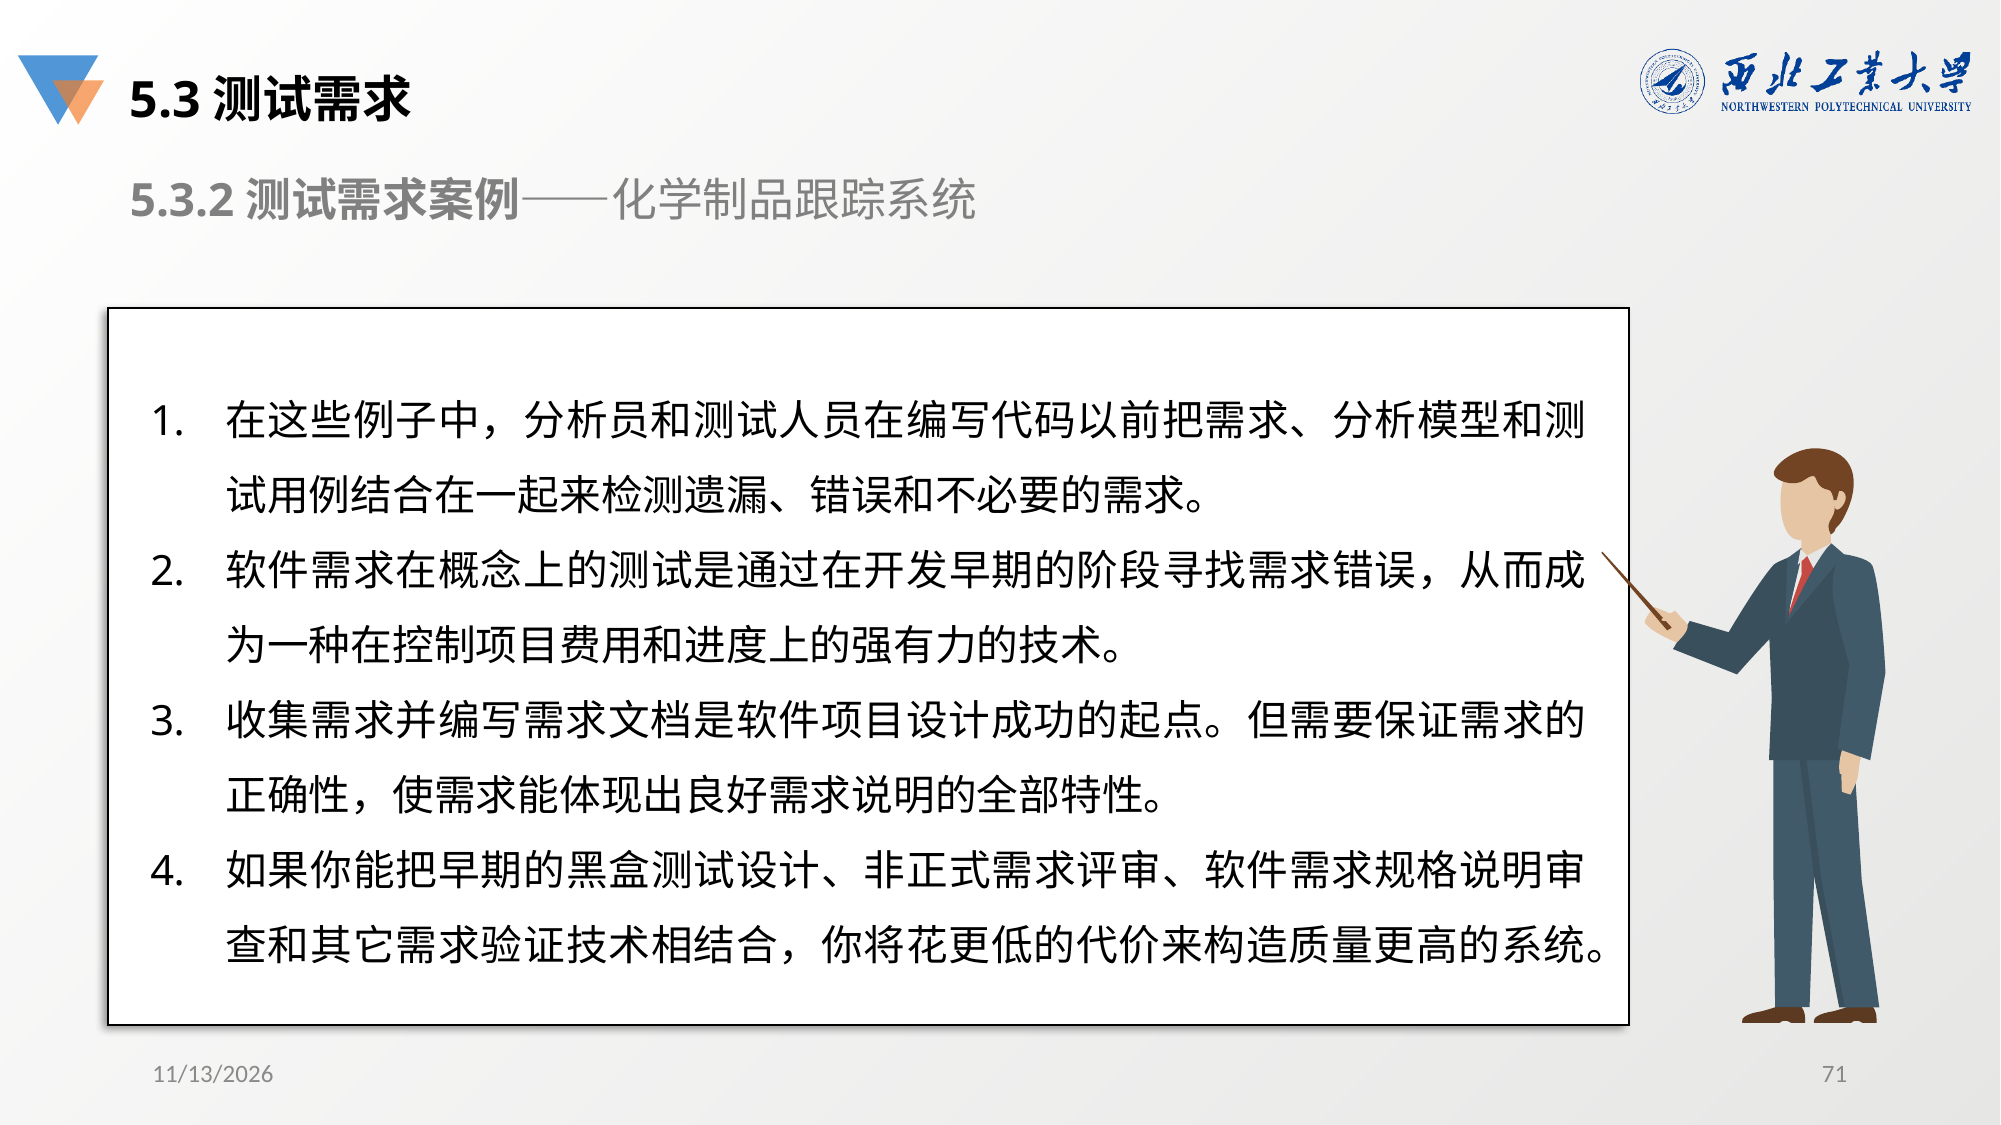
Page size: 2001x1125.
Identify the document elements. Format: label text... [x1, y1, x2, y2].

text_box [17, 55, 619, 137]
slide_number 71 [1412, 1042, 1863, 1103]
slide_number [137, 1042, 588, 1103]
text_box 5.3.2测试需求案例——化学制品跟踪系统 [114, 162, 1020, 233]
picture [1636, 41, 1973, 125]
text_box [108, 307, 1629, 1025]
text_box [1601, 446, 1886, 1023]
